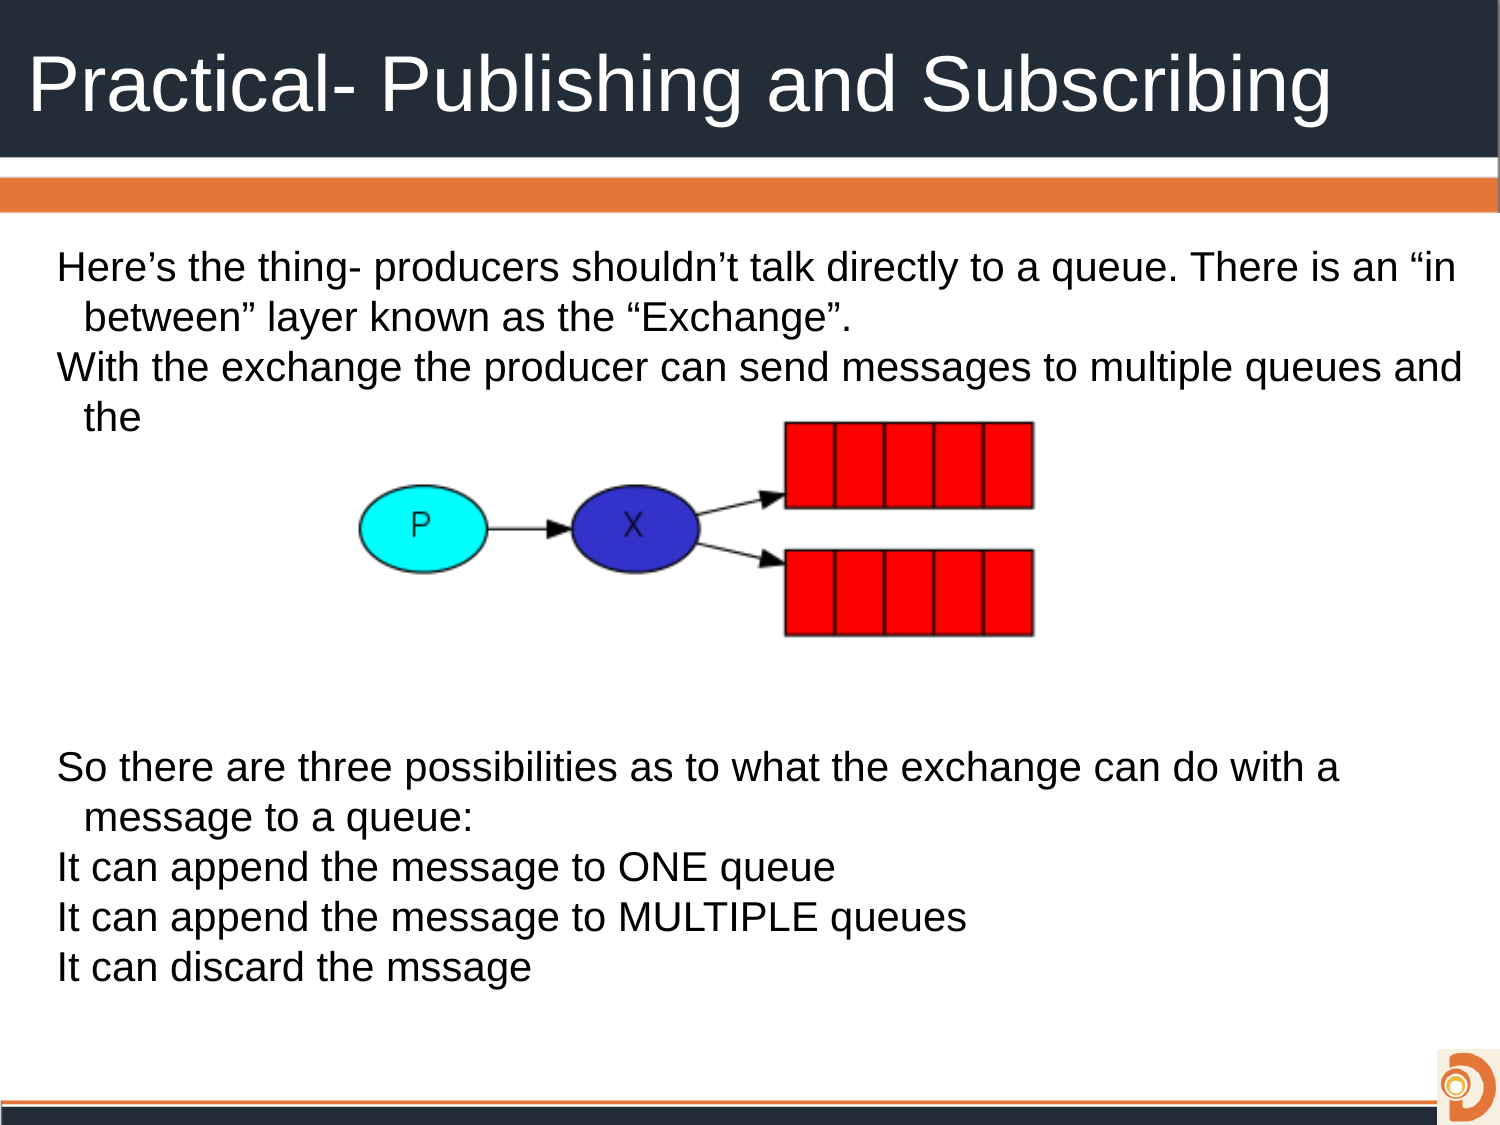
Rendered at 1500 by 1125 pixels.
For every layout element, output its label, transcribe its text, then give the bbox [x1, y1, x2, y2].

picture [351, 413, 1044, 646]
title Practical- Publishing and Subscribing [12, 24, 1488, 136]
list Here’s the thing- producers shouldn’t talk directly to a queue. There is an “in between” layer known as the “Exchange”. With the exchange the producer can send messages to multiple queues and the So there are three possibilities as to what the exchange can do with a message to a queue: It can append the message to ONE queue It can append the message to MULTIPLE queues It can discard the mssage [12, 224, 1488, 1050]
picture [0, 0, 1500, 213]
picture [2, 1049, 1500, 1125]
